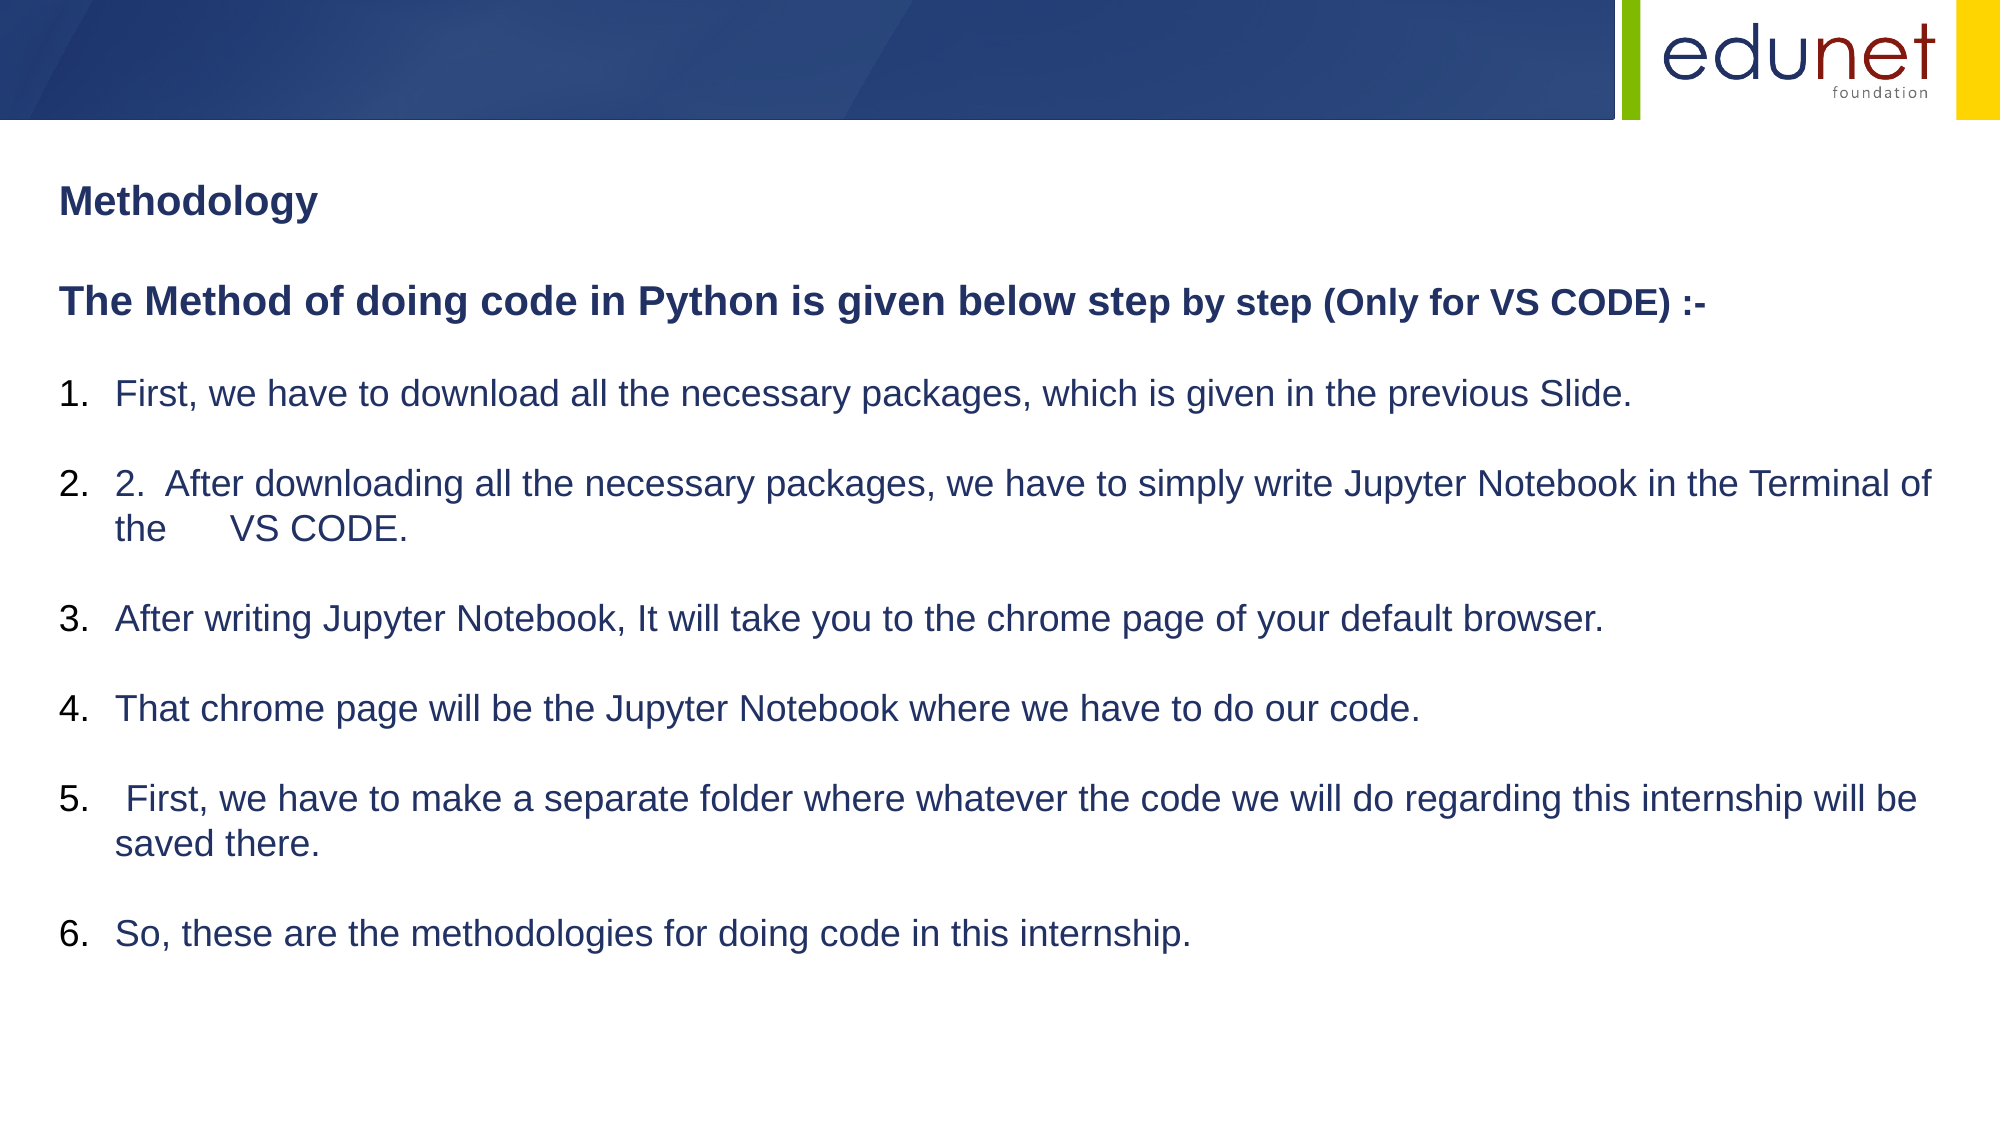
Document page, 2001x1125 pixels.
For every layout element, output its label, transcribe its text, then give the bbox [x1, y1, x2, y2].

picture [1652, 12, 1948, 108]
text_box Methodology The Method of doing code in Python is given below step by step (Only for VS CODE) :- First, we have to download all the necessary packages, which is given in the previous Slide. 2. After downloading all the necessary packages, we have to simply write Jupyter Notebook in the Terminal of the VS CODE. After writing Jupyter Notebook, It will take you to the chrome page of your default browser. That chrome page will be the Jupyter Notebook where we have to do our code. First, we have to make a separate folder where whatever the code we will do regarding this internship will be saved there. So, these are the methodologies for doing code in this internship. [43, 166, 2000, 1007]
